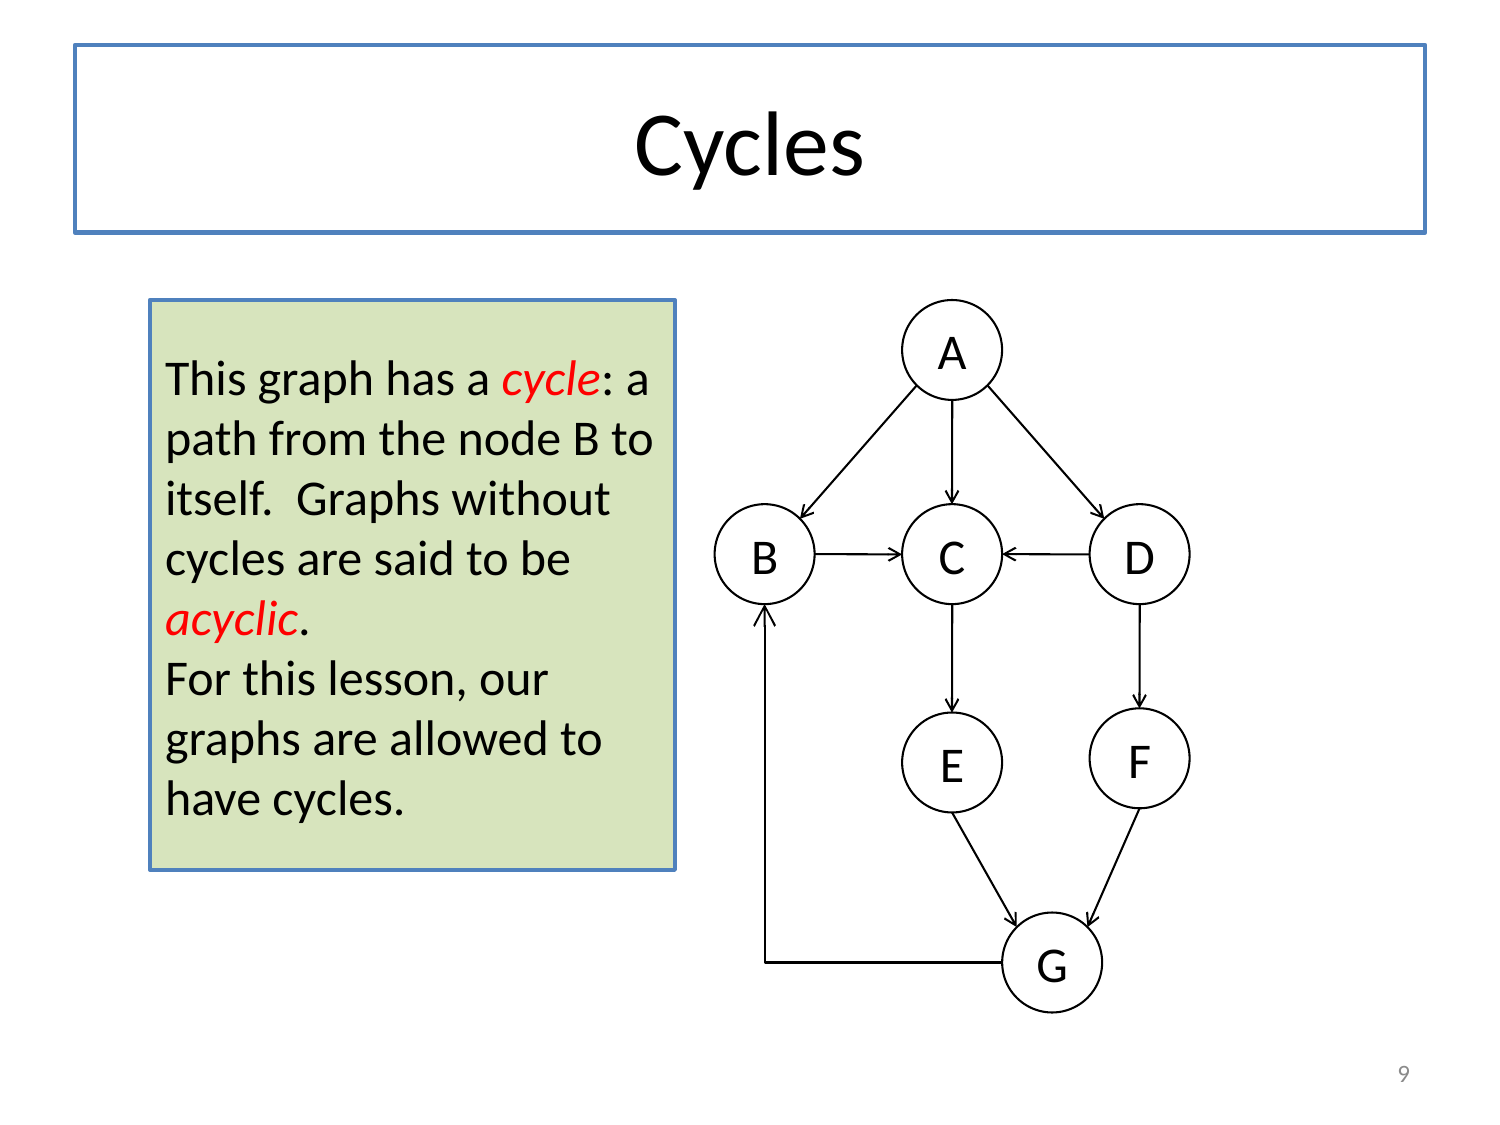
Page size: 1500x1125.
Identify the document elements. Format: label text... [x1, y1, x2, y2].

title Cycles [73, 43, 1427, 235]
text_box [714, 299, 1190, 1013]
text_box This graph has a cycle: a path from the node B to itself. Graphs without cycles are said to be acyclic. For this lesson, our graphs are allowed to have cycles. [148, 298, 677, 872]
slide_number 9 [1074, 1042, 1425, 1103]
